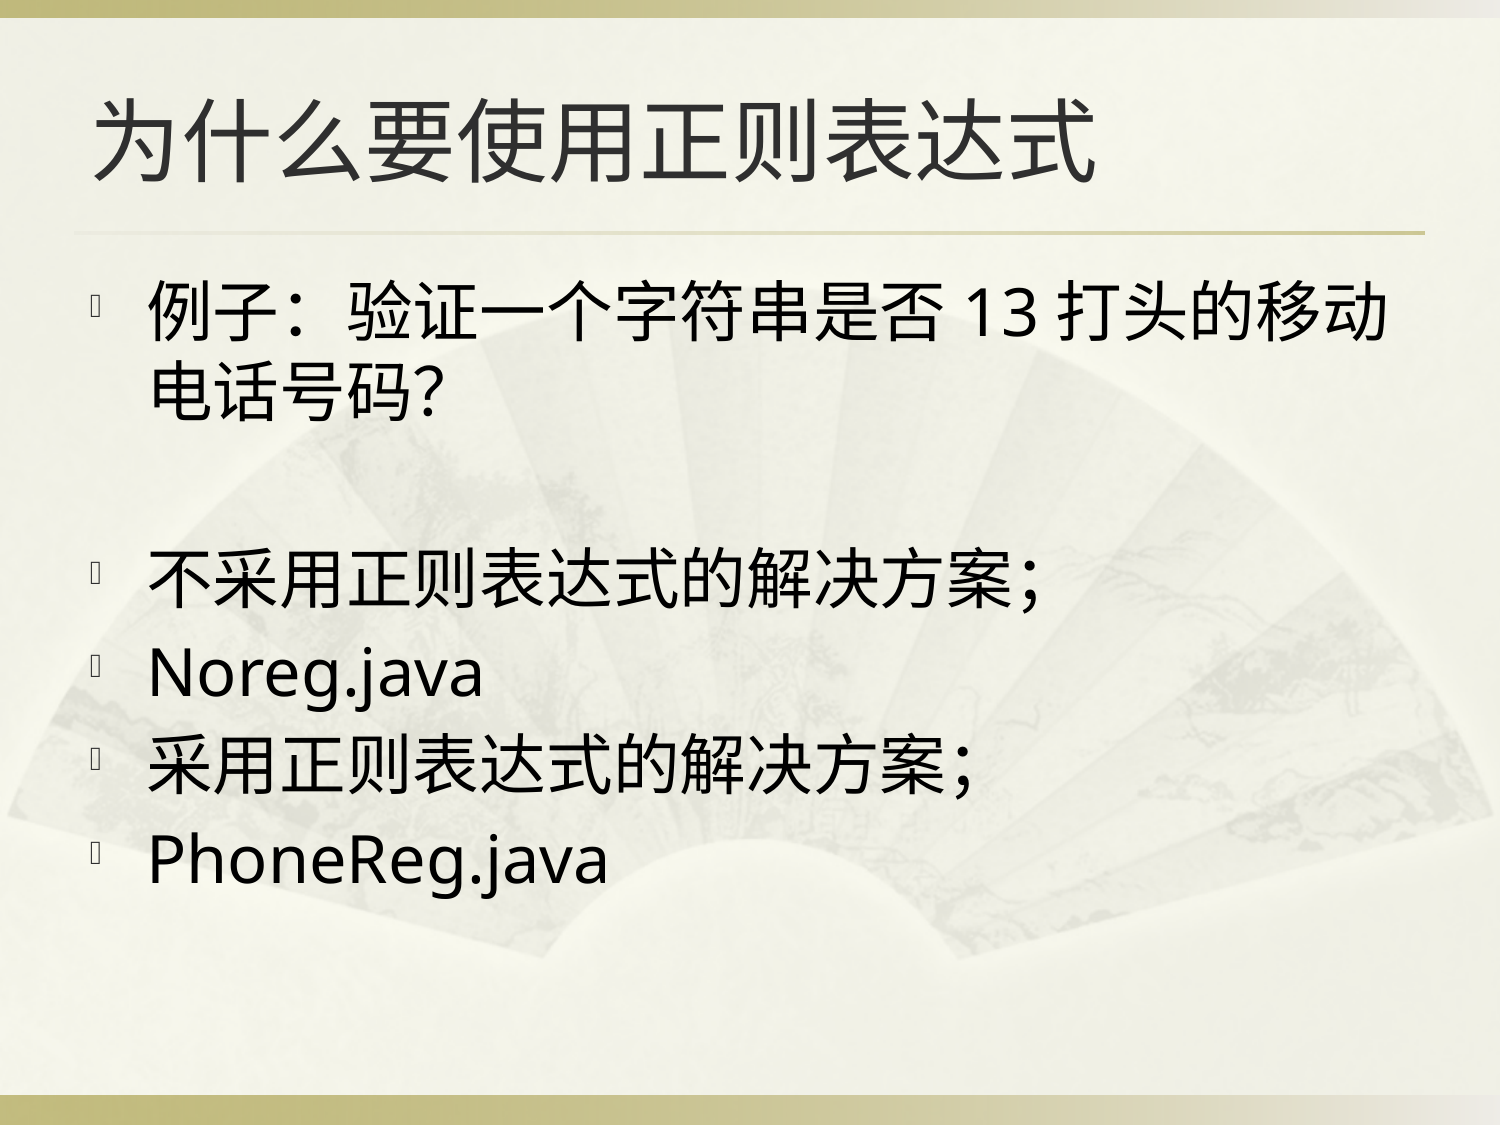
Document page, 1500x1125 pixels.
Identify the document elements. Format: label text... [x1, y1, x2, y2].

list 例子：验证一个字符串是否13打头的移动电话号码？ 不采用正则表达式的解决方案； Noreg.java 采用正则表达式的解决方案； PhoneReg.java [75, 262, 1425, 1032]
title 为什么要使用正则表达式 [75, 45, 1425, 233]
